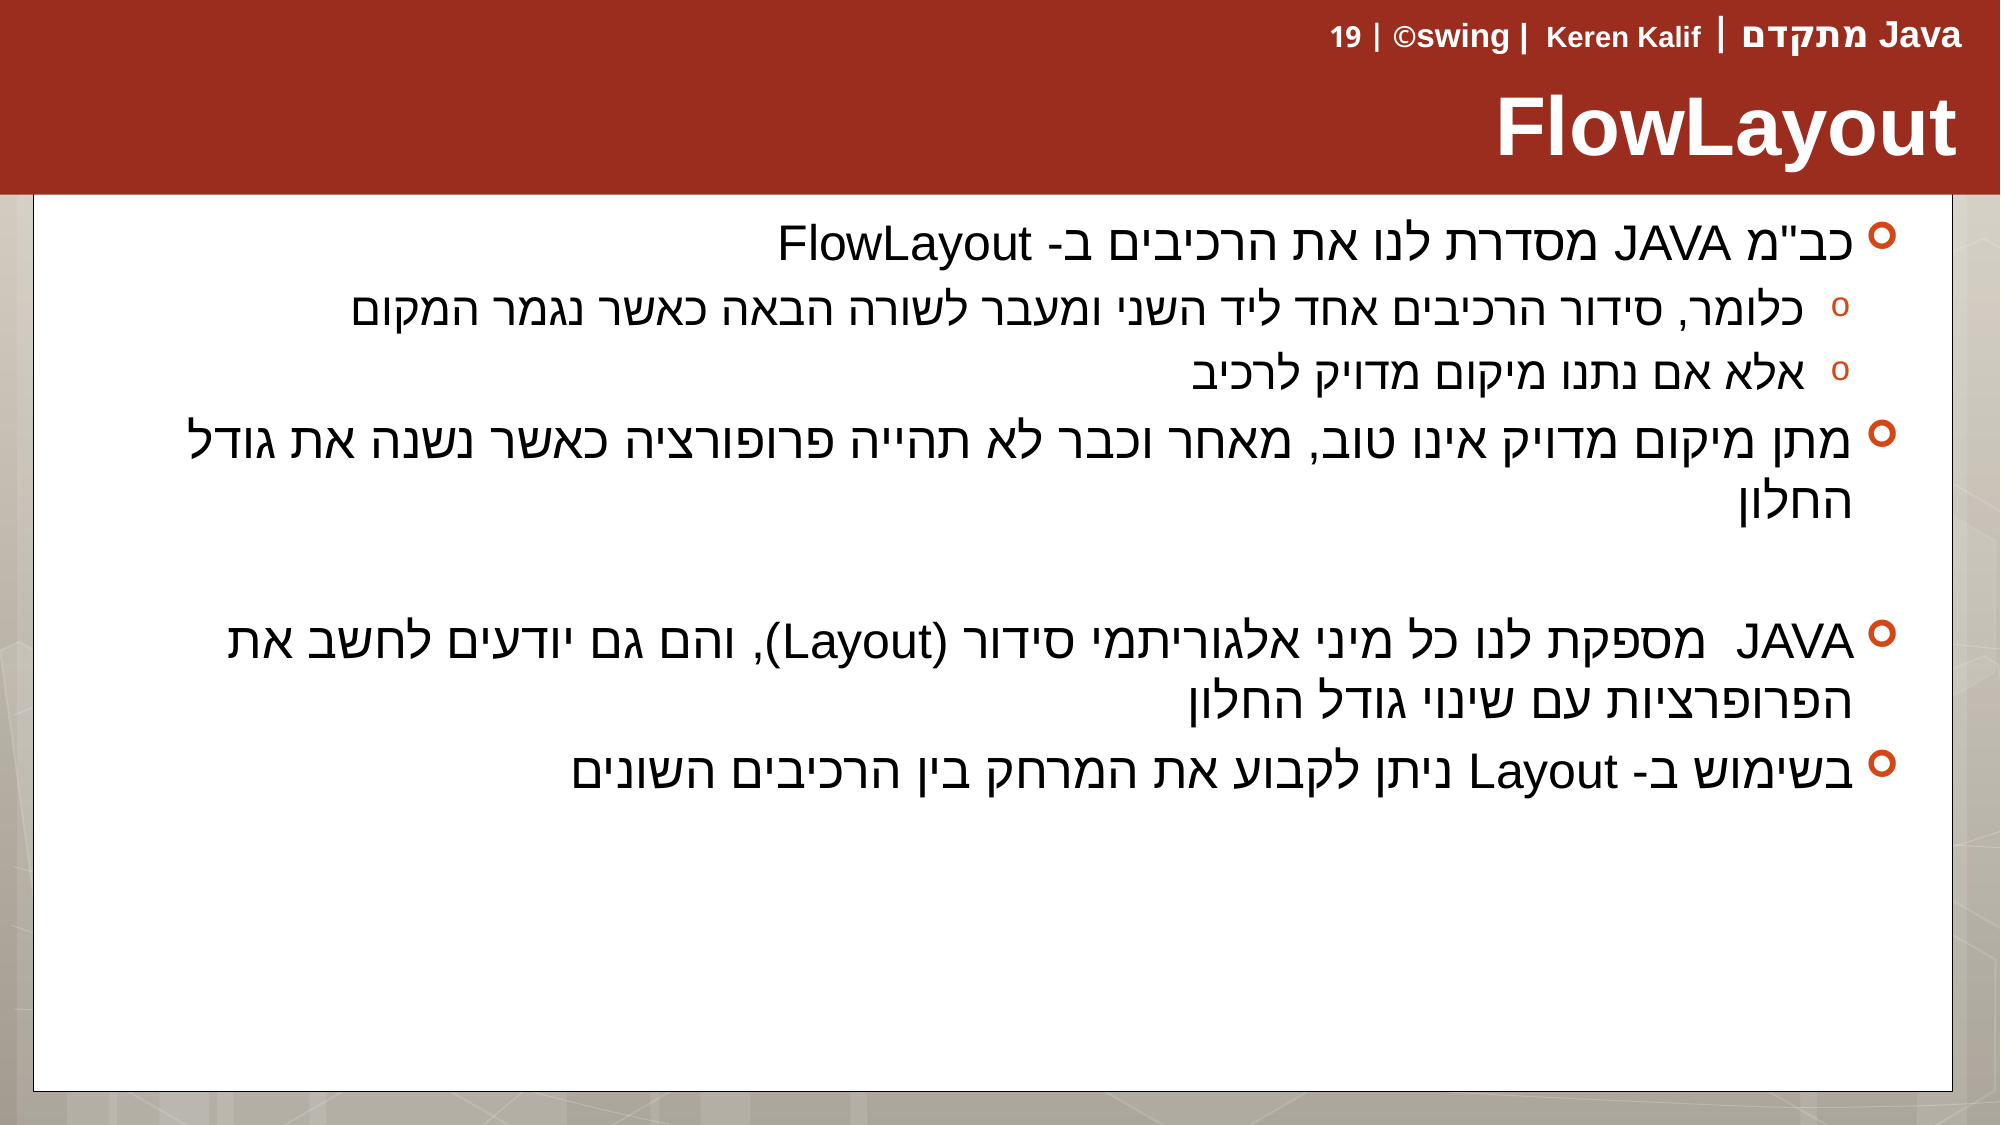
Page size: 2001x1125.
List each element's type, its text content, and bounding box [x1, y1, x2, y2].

list כב"מ JAVA מסדרת לנו את הרכיבים ב- FlowLayout כלומר, סידור הרכיבים אחד ליד השני ומעבר לשורה הבאה כאשר נגמר המקום אלא אם נתנו מיקום מדויק לרכיב מתן מיקום מדויק אינו טוב, מאחר וכבר לא תהייה פרופורציה כאשר נשנה את גודל החלון JAVA מספקת לנו כל מיני אלגוריתמי סידור (Layout), והם גם יודעים לחשב את הפרופרציות עם שינוי גודל החלון בשימוש ב- Layout ניתן לקבוע את המרחק בין הרכיבים השונים [52, 202, 1926, 1072]
title FlowLayout [0, 64, 1973, 187]
